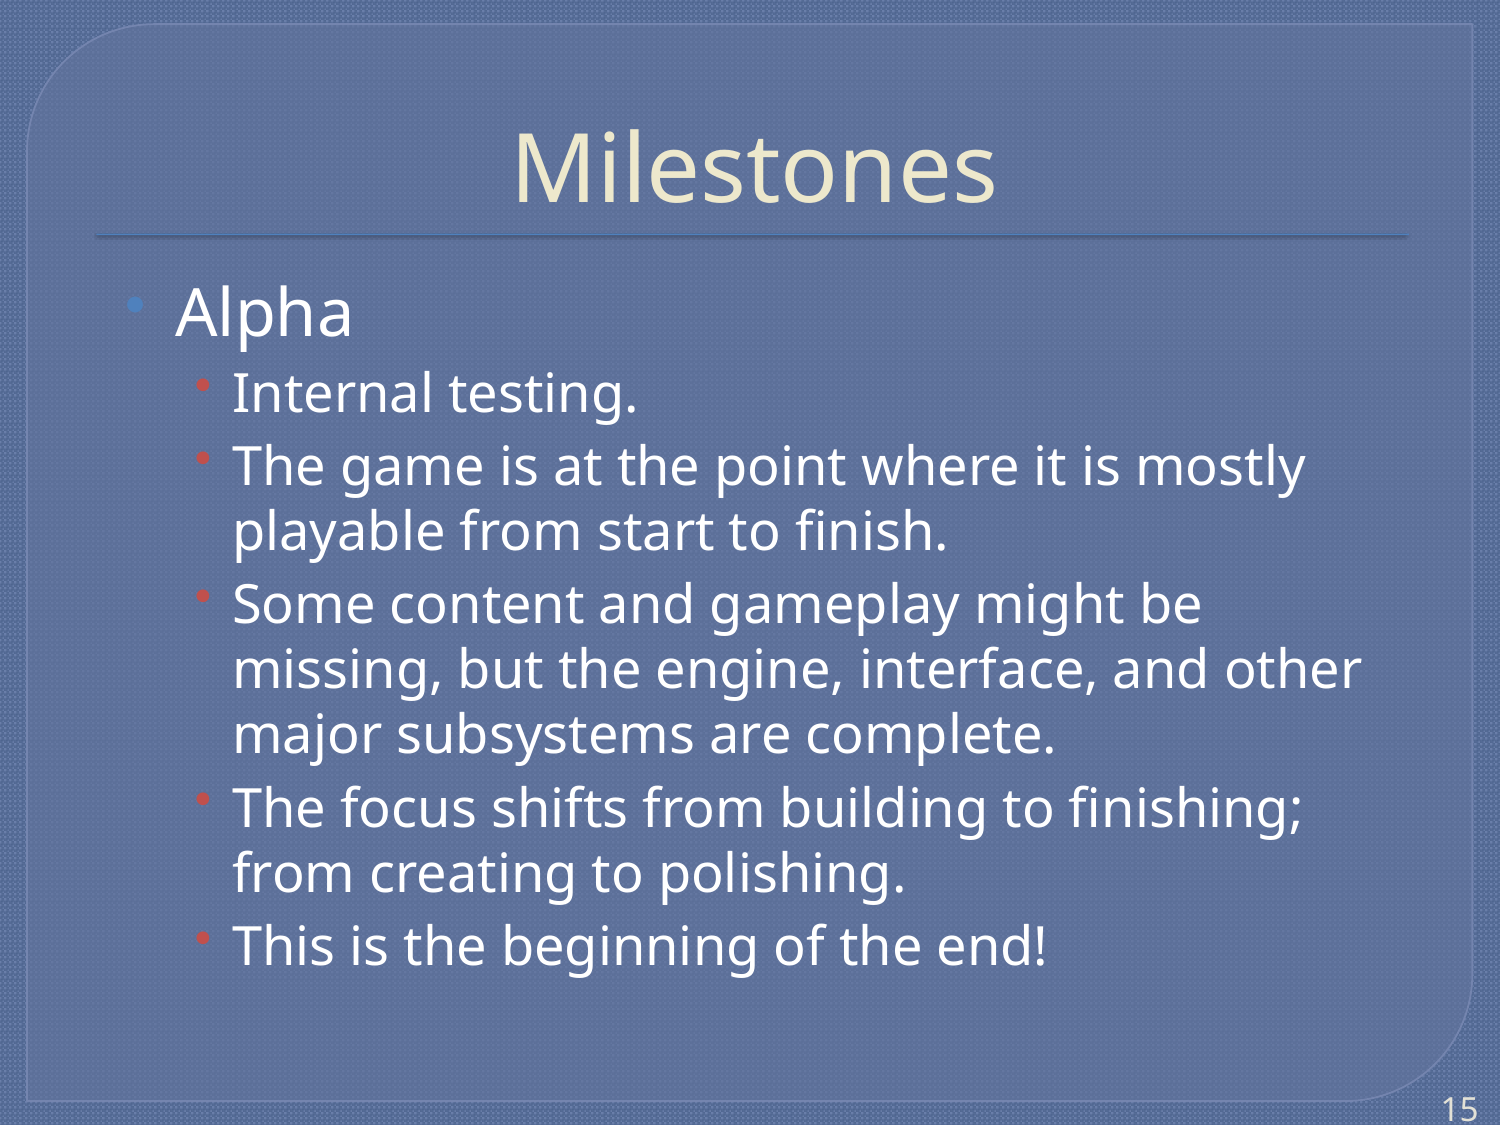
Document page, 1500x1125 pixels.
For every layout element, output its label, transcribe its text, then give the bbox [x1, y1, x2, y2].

list Alpha Internal testing. The game is at the point where it is mostly playable from start to finish. Some content and gameplay might be missing, but the engine, interface, and other major subsystems are complete. The focus shifts from building to finishing; from creating to polishing. This is the beginning of the end! [112, 262, 1438, 1063]
slide_number 15 [1417, 1068, 1494, 1114]
title Milestones [75, 41, 1425, 230]
